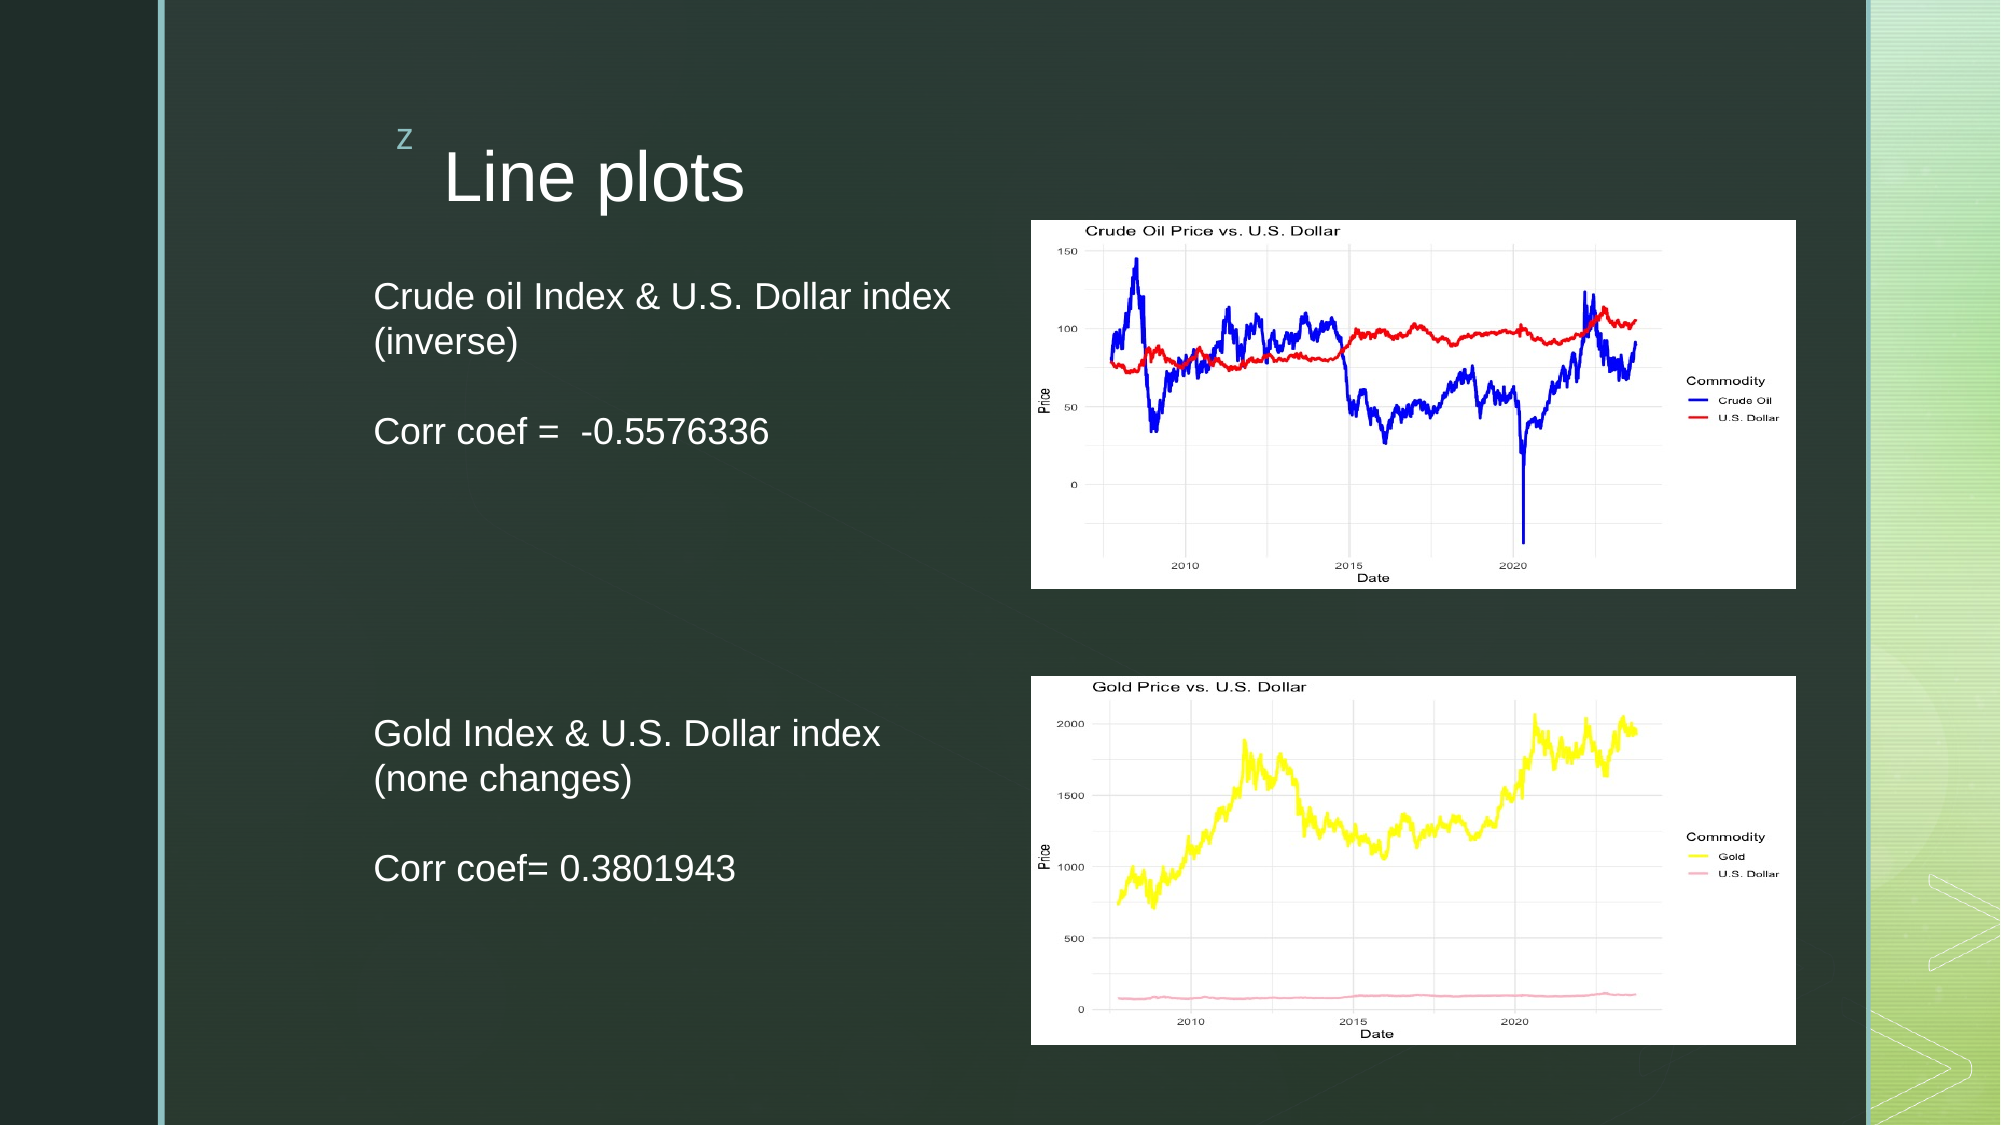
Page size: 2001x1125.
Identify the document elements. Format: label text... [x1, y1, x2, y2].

picture [1871, 0, 2001, 1125]
text_box Gold Index & U.S. Dollar index (none changes) Corr coef= 0.3801943 [358, 701, 968, 897]
text_box Crude oil Index & U.S. Dollar index (inverse) Corr coef = -0.5576336 [358, 264, 970, 460]
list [1031, 220, 1796, 589]
title Line plots [428, 132, 1734, 310]
picture [1031, 676, 1796, 1045]
